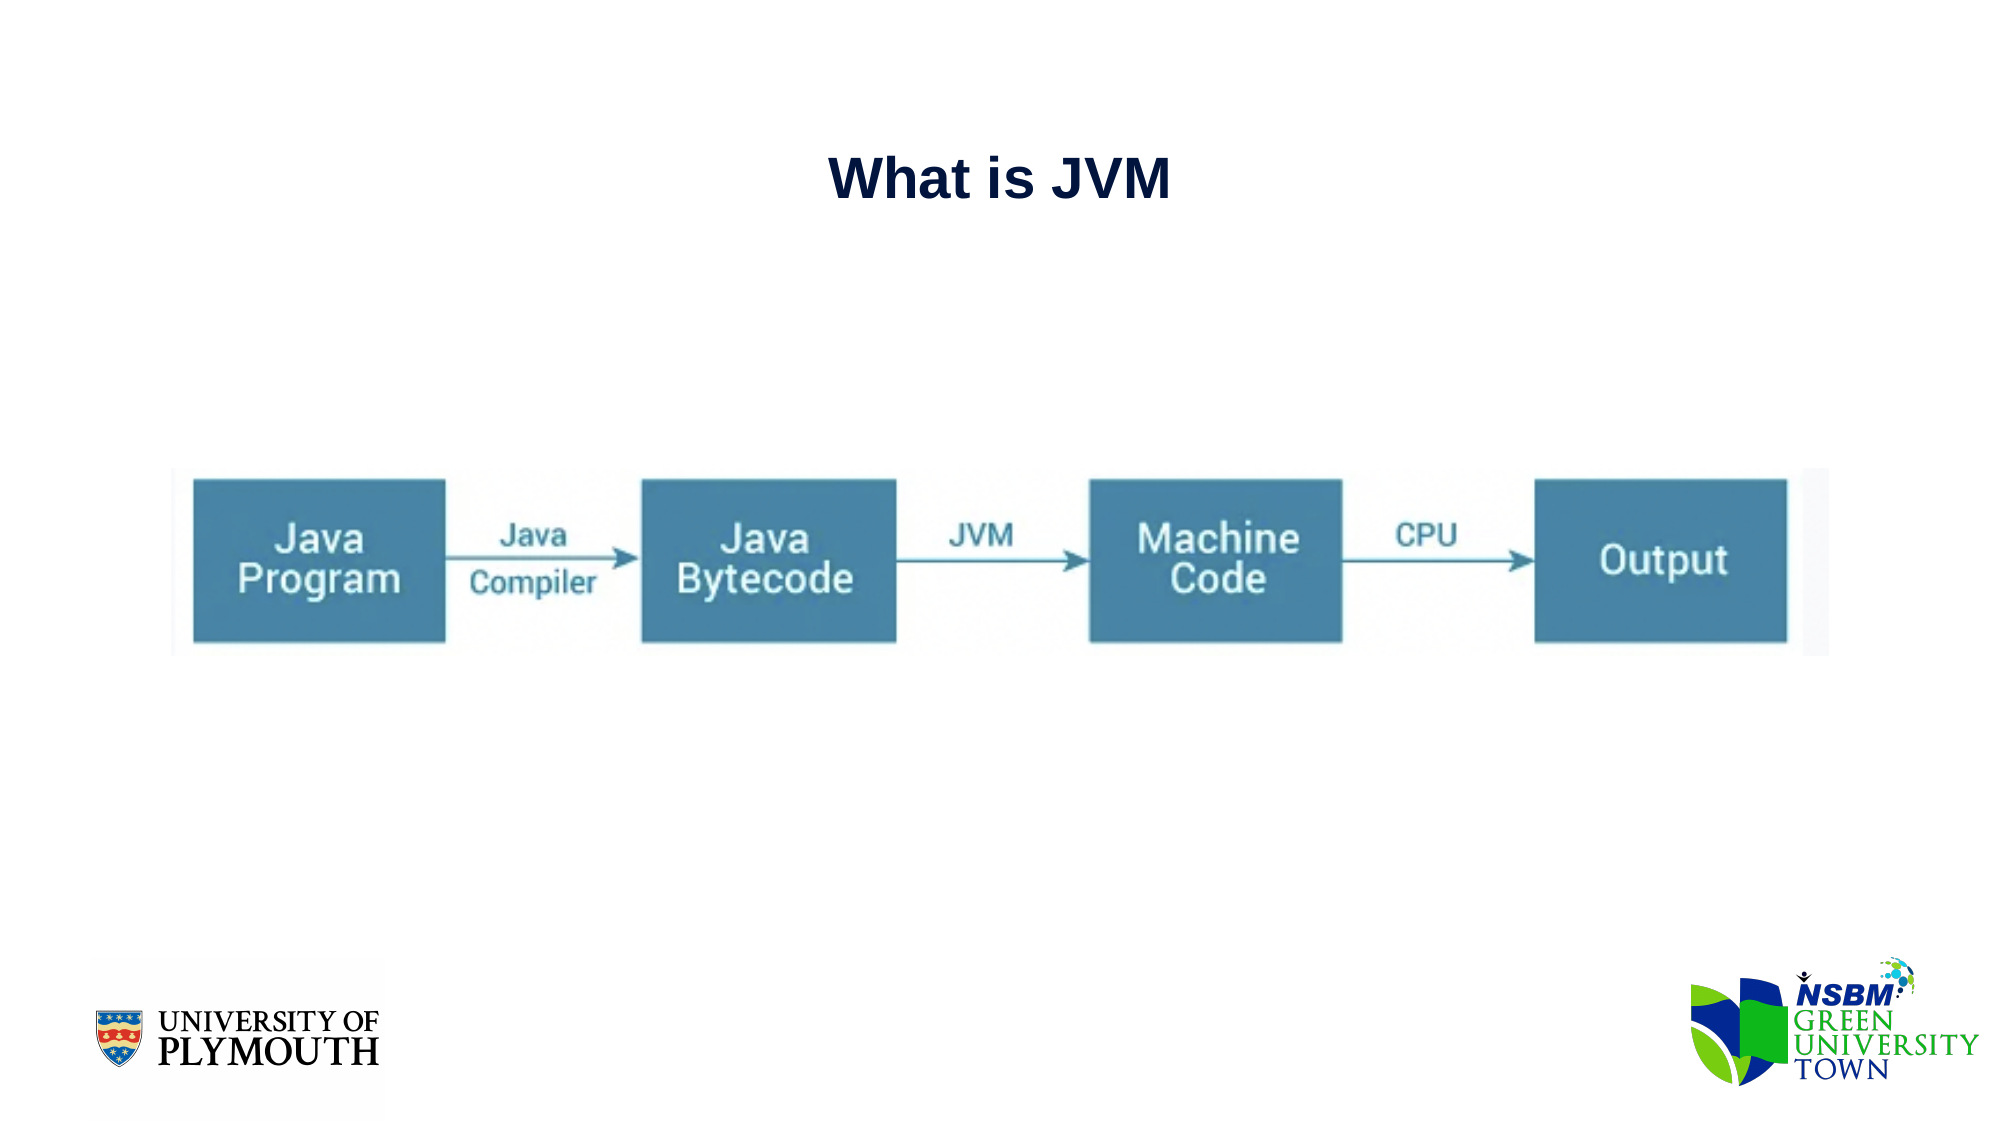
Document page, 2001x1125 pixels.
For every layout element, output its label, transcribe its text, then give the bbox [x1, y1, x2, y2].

picture [90, 957, 385, 1121]
picture [171, 468, 1829, 656]
picture [1691, 957, 1979, 1086]
text_box What is JVM [199, 132, 1801, 413]
